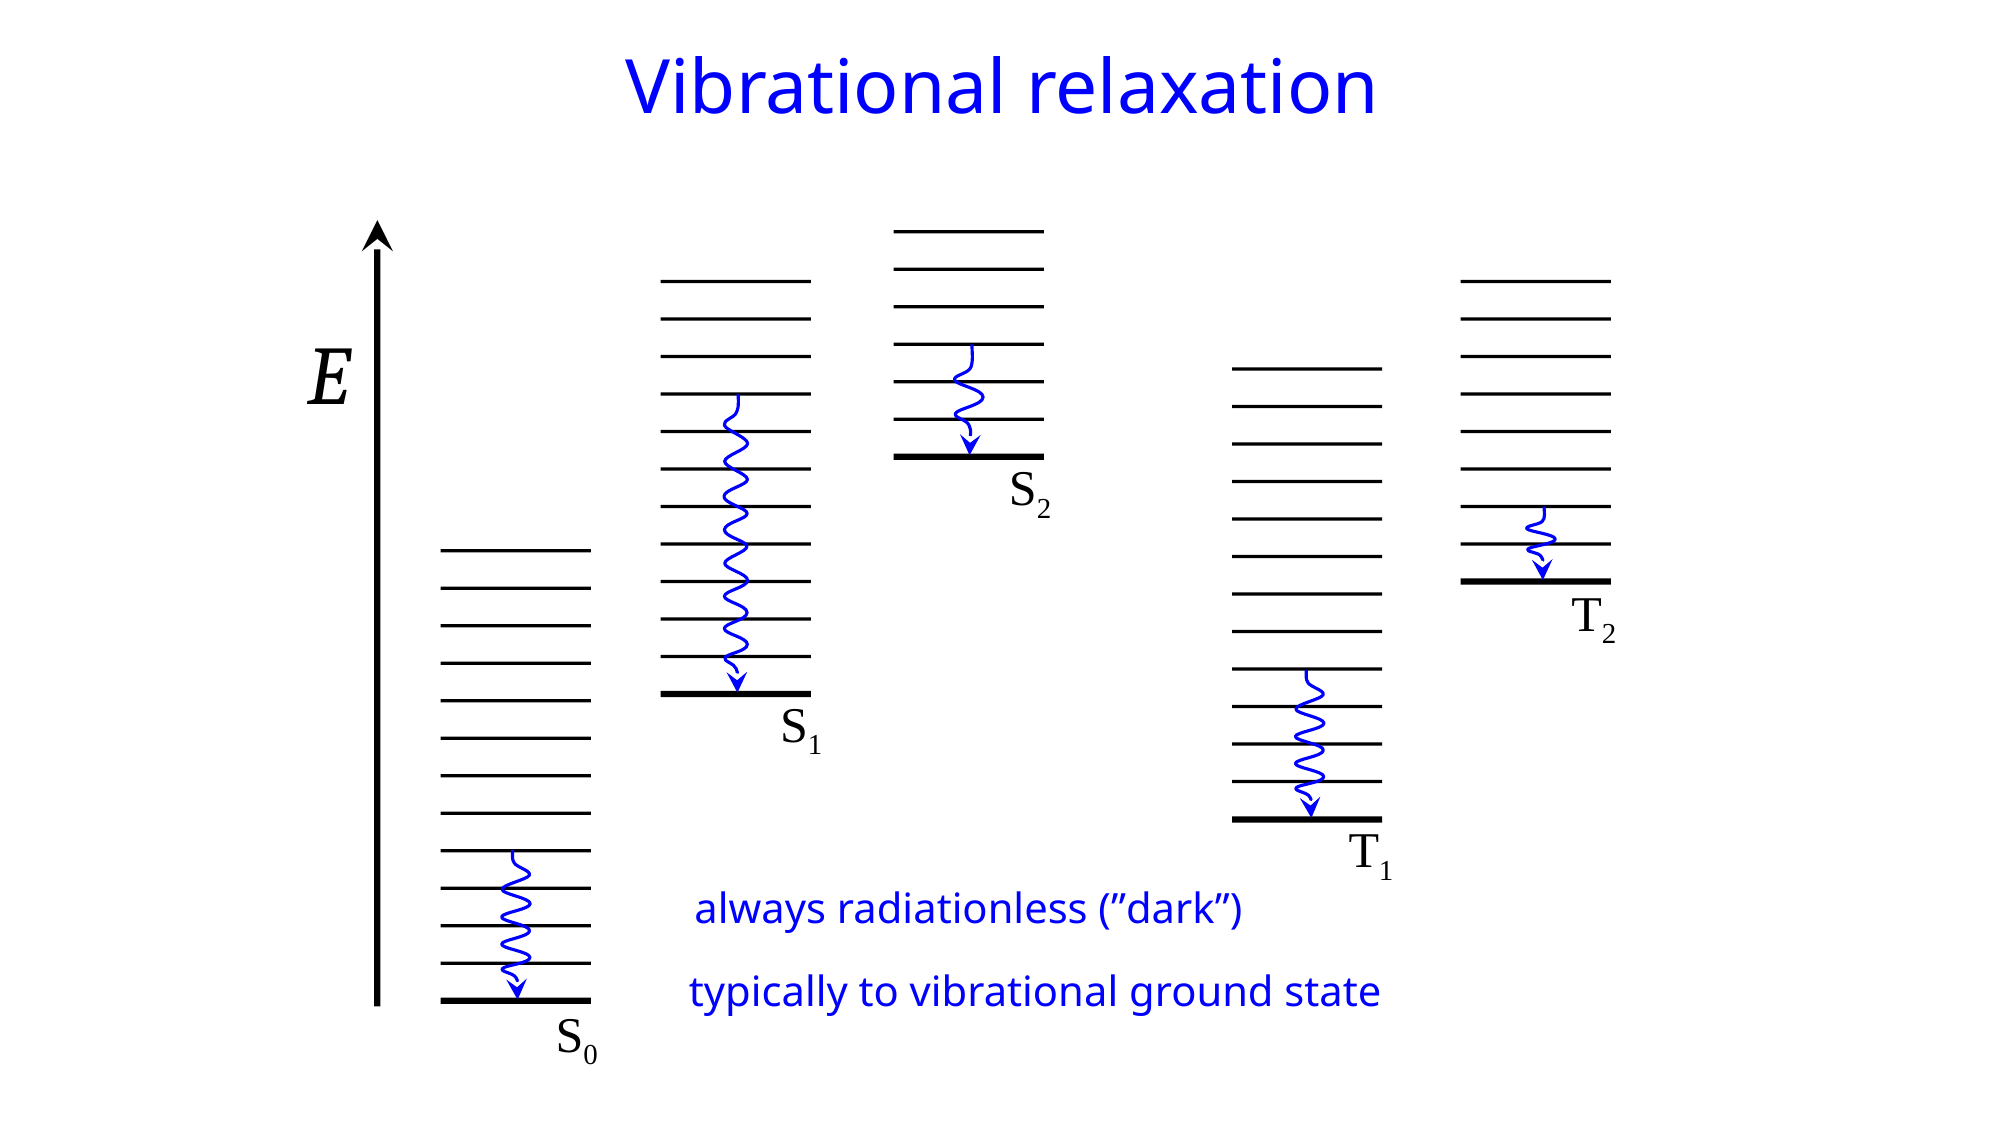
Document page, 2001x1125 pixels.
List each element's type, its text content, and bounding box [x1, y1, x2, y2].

text_box T1 [1333, 810, 1409, 894]
text_box S2 [994, 448, 1067, 532]
text_box S0 [540, 994, 613, 1078]
text_box S1 [765, 684, 838, 768]
text_box T2 [1556, 574, 1632, 658]
text_box [723, 393, 748, 693]
text_box typically to vibrational ground state [674, 957, 1397, 1023]
text_box [367, 220, 388, 241]
text_box Vibrational relaxation [291, 30, 1714, 136]
text_box [954, 344, 984, 456]
text_box E [293, 314, 365, 430]
text_box [1295, 669, 1325, 818]
text_box [1526, 506, 1556, 581]
text_box always radiationless (”dark”) [679, 874, 1258, 940]
text_box [501, 849, 531, 1000]
